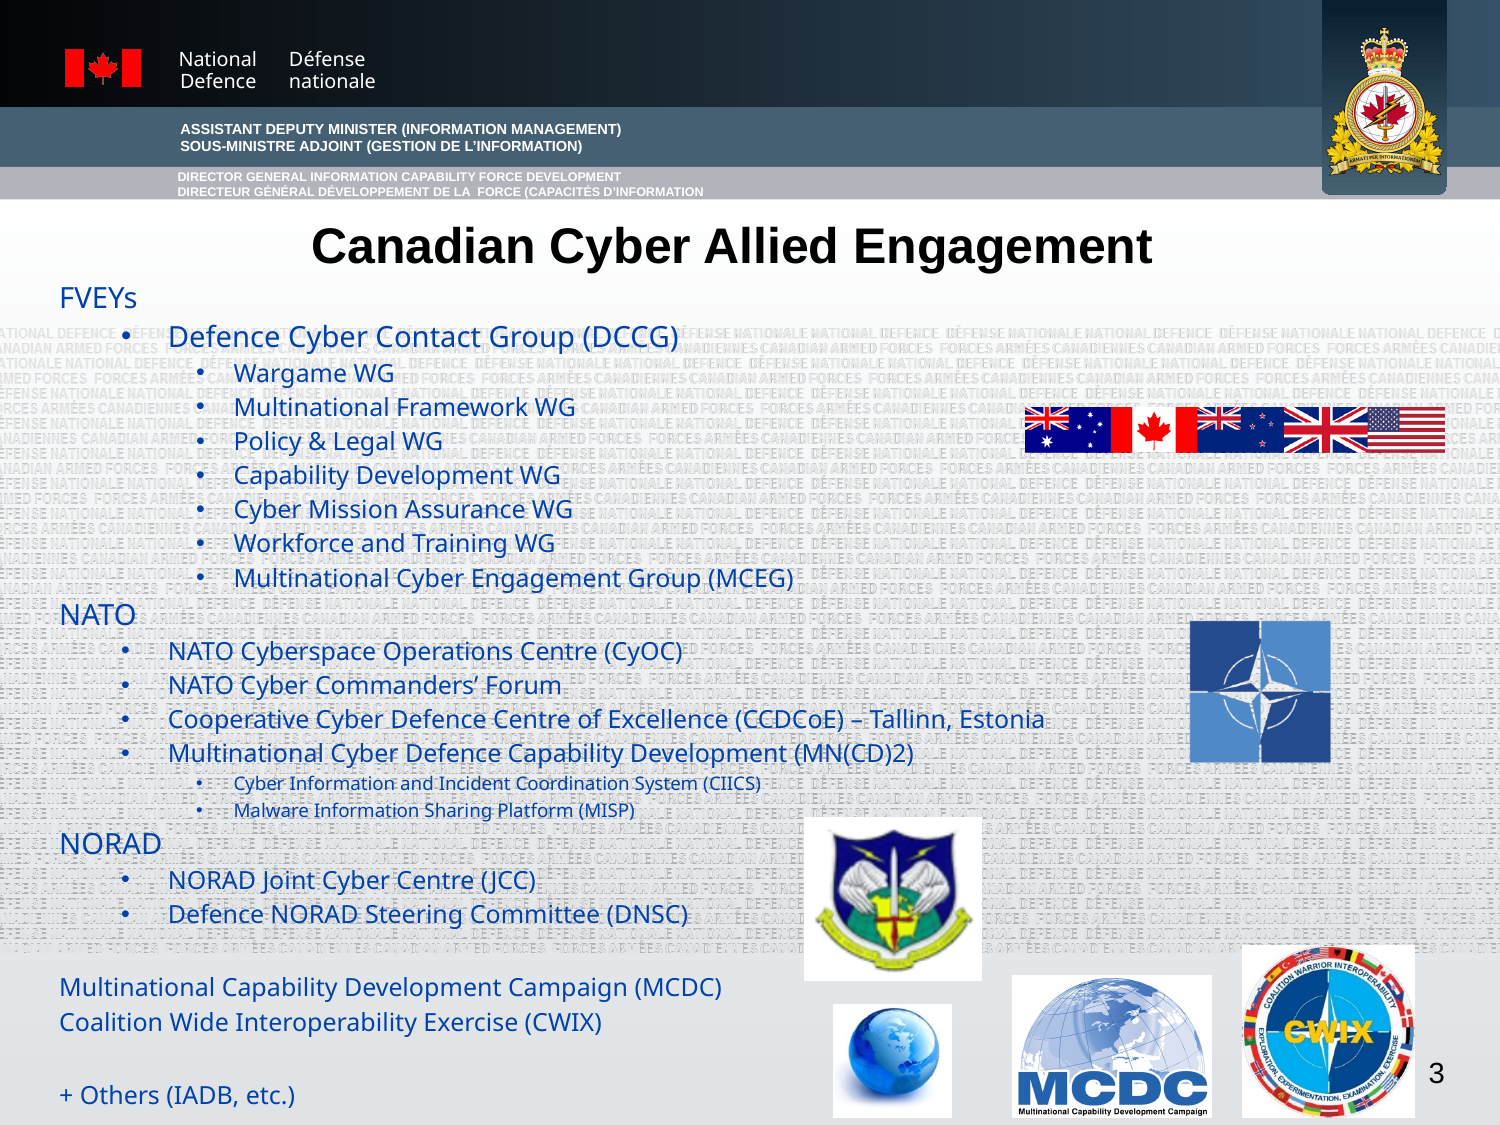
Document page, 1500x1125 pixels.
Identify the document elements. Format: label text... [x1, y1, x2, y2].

picture [1322, 27, 1447, 187]
picture [833, 1004, 953, 1119]
picture [0, 308, 1500, 1119]
picture [65, 49, 141, 87]
slide_number 3 [1419, 1046, 1500, 1107]
title Canadian Cyber Allied Engagement [41, 206, 1424, 279]
picture [1011, 975, 1213, 1119]
text_box FVEYs Defence Cyber Contact Group (DCCG) Wargame WG Multinational Framework WG Policy & Legal WG Capability Development WG Cyber Mission Assurance WG Workforce and Training WG Multinational Cyber Engagement Group (MCEG) NATO NATO Cyberspace Operations Centre (CyOC) NATO Cyber Commanders’ Forum Cooperative Cyber Defence Centre of Excellence (CCDCoE) – Tallinn, Estonia Multinational Cyber Defence Capability Development (MN(CD)2) Cyber Information and Incident Coordination System (CIICS) Malware Information Sharing Platform (MISP) NORAD NORAD Joint Cyber Centre (JCC) Defence NORAD Steering Committee (DNSC) Multinational Capability Development Campaign (MCDC) Coalition Wide Interoperability Exercise (CWIX) + Others (IADB, etc.) [29, 278, 1374, 733]
